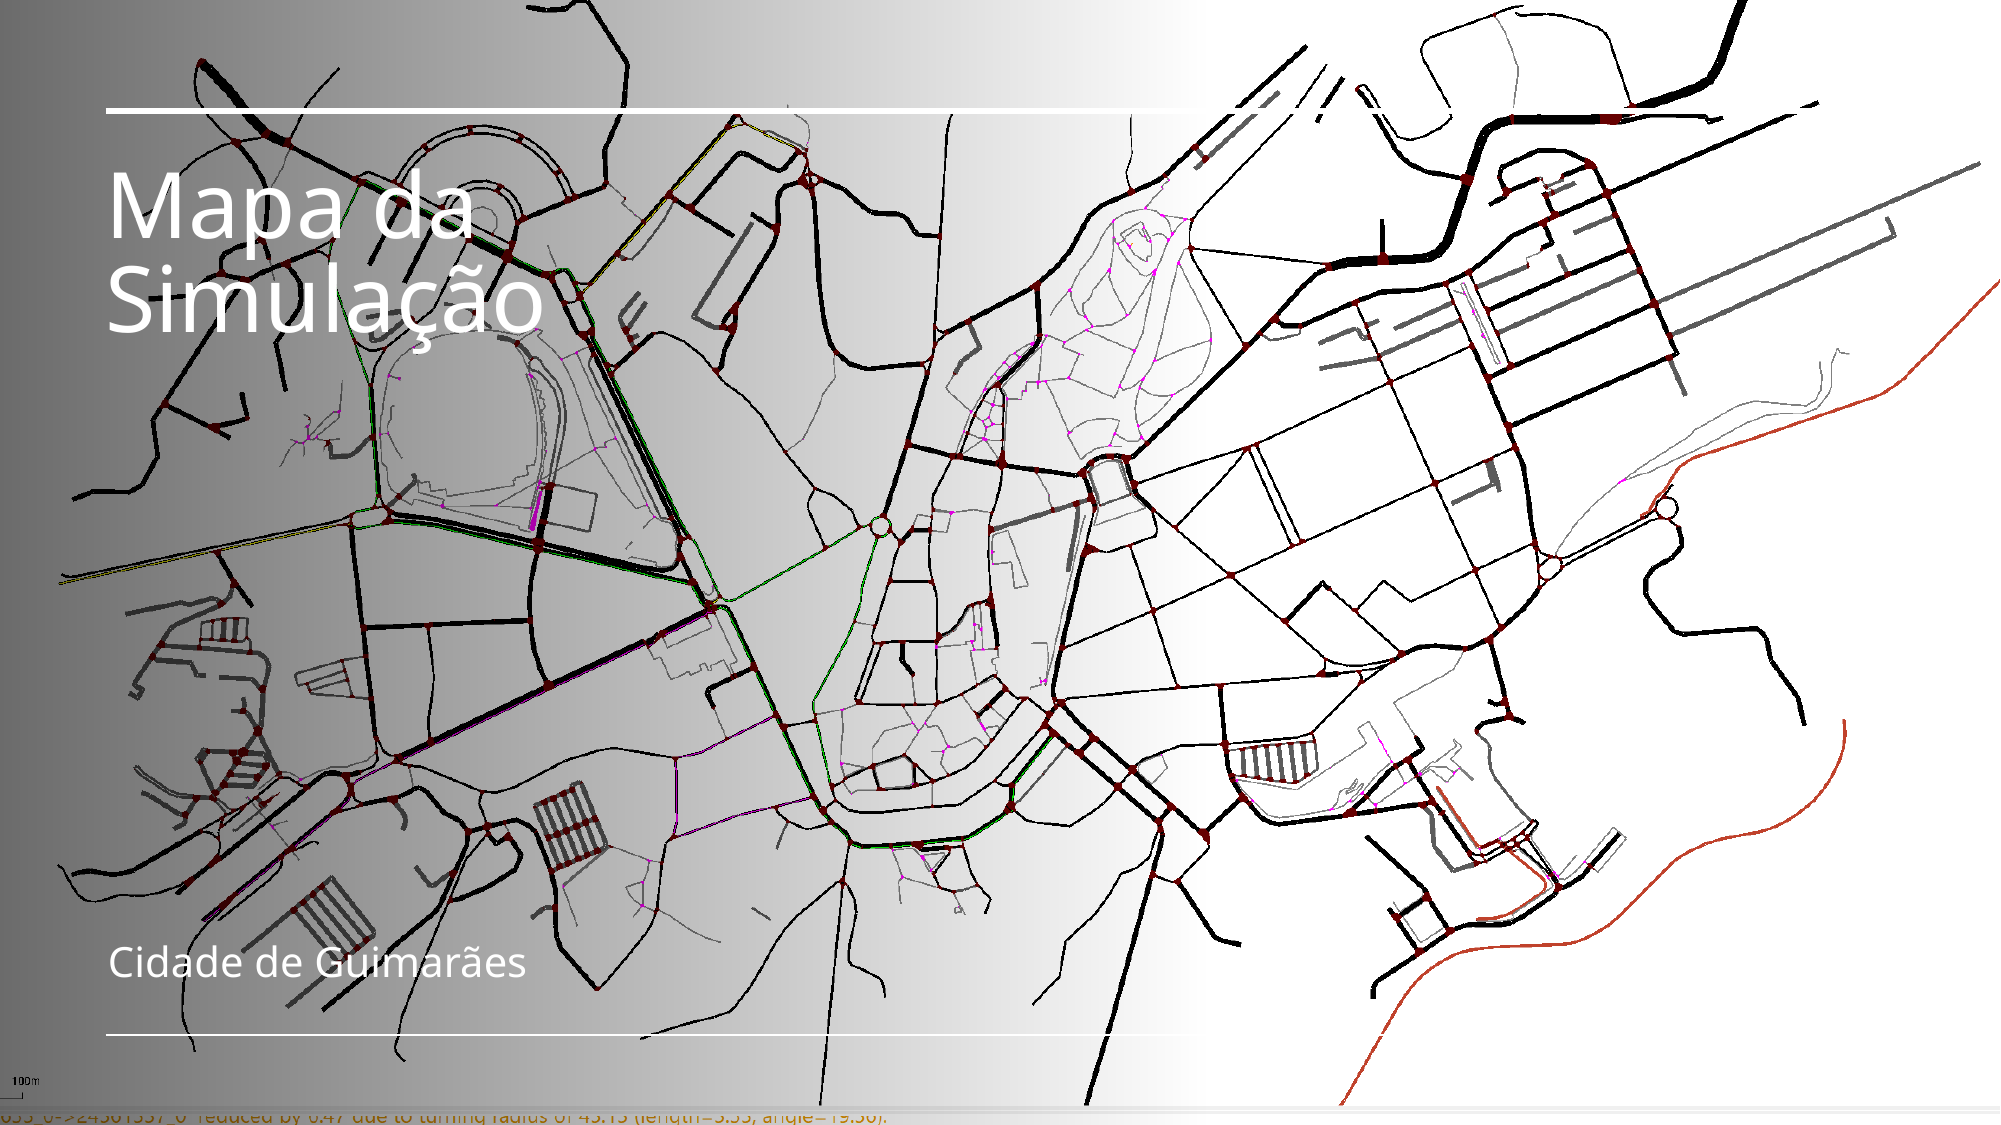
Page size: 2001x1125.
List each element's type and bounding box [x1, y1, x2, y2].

list [0, 0, 2000, 1125]
